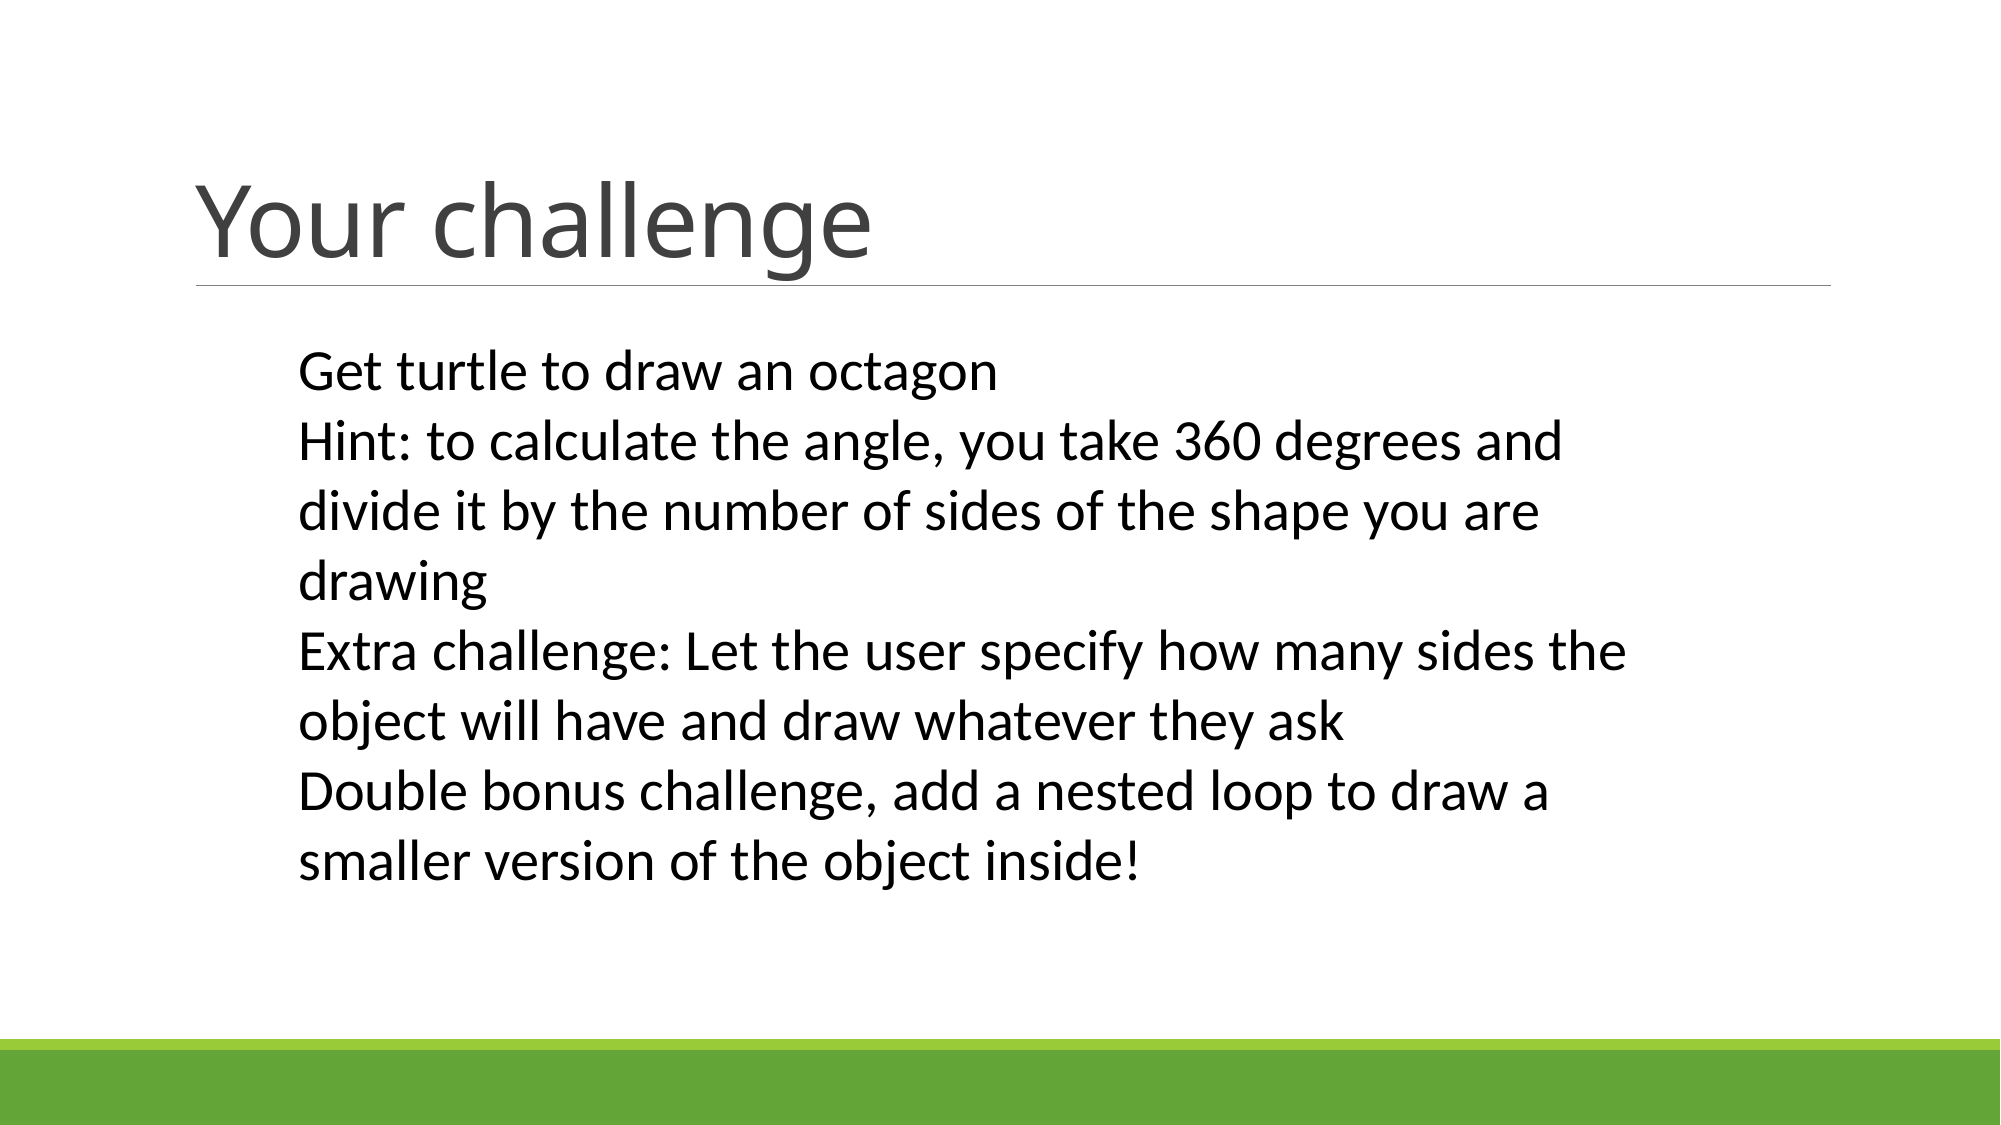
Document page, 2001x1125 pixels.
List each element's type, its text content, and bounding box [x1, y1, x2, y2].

list Get turtle to draw an octagon Hint: to calculate the angle, you take 360 degrees and divide it by the number of sides of the shape you are drawing Extra challenge: Let the user specify how many sides the object will have and draw whatever they ask Double bonus challenge, add a nested loop to draw a smaller version of the object inside! [283, 392, 1663, 833]
title Your challenge [180, 47, 1830, 285]
